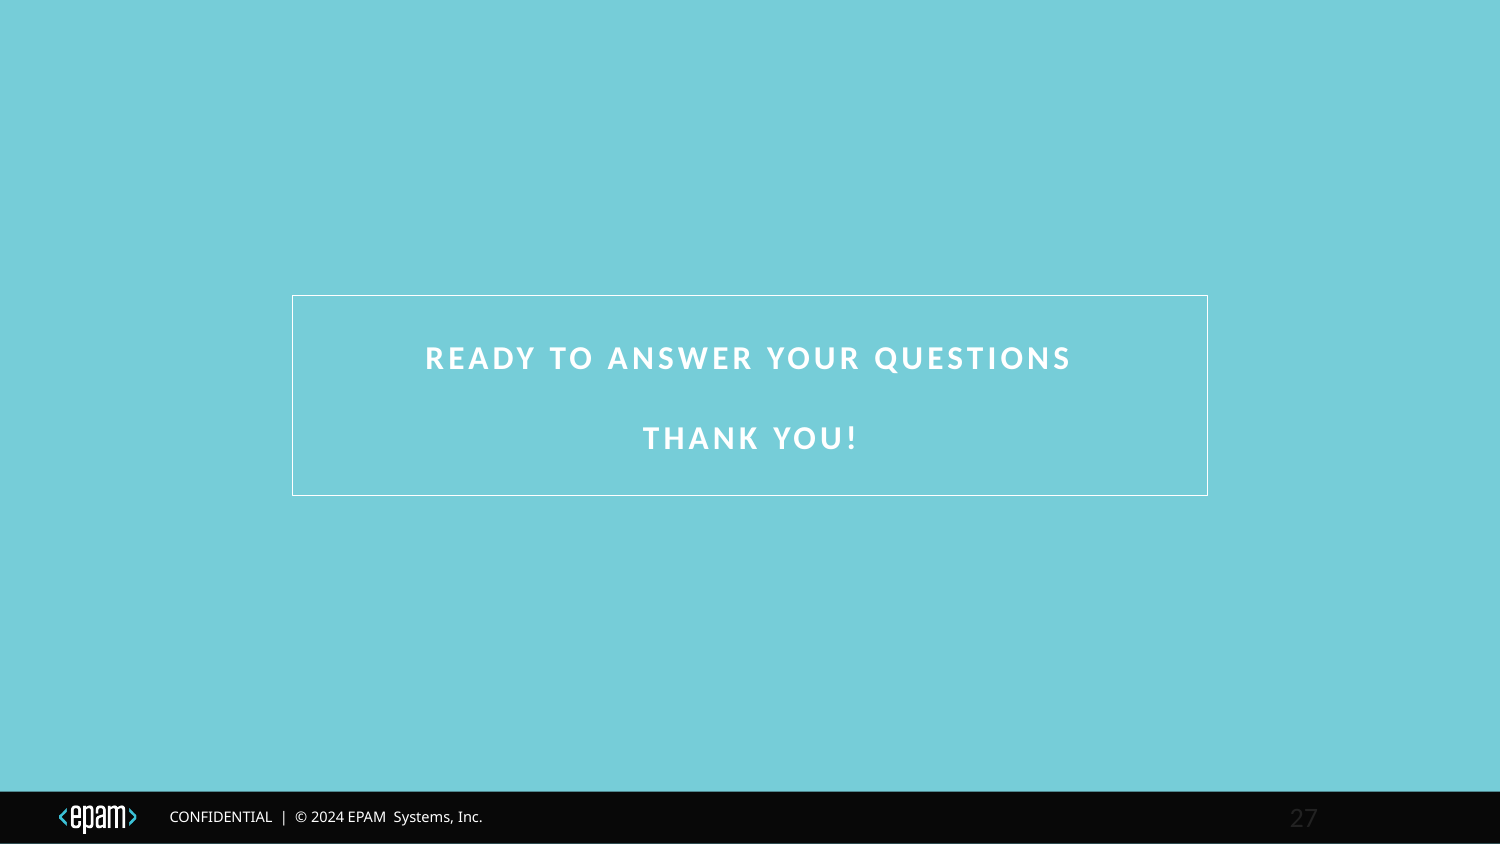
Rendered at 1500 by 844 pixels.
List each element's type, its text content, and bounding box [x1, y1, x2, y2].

slide_number 27 [1274, 791, 1500, 844]
title Ready to answer your questions Thank you! [292, 295, 1208, 496]
